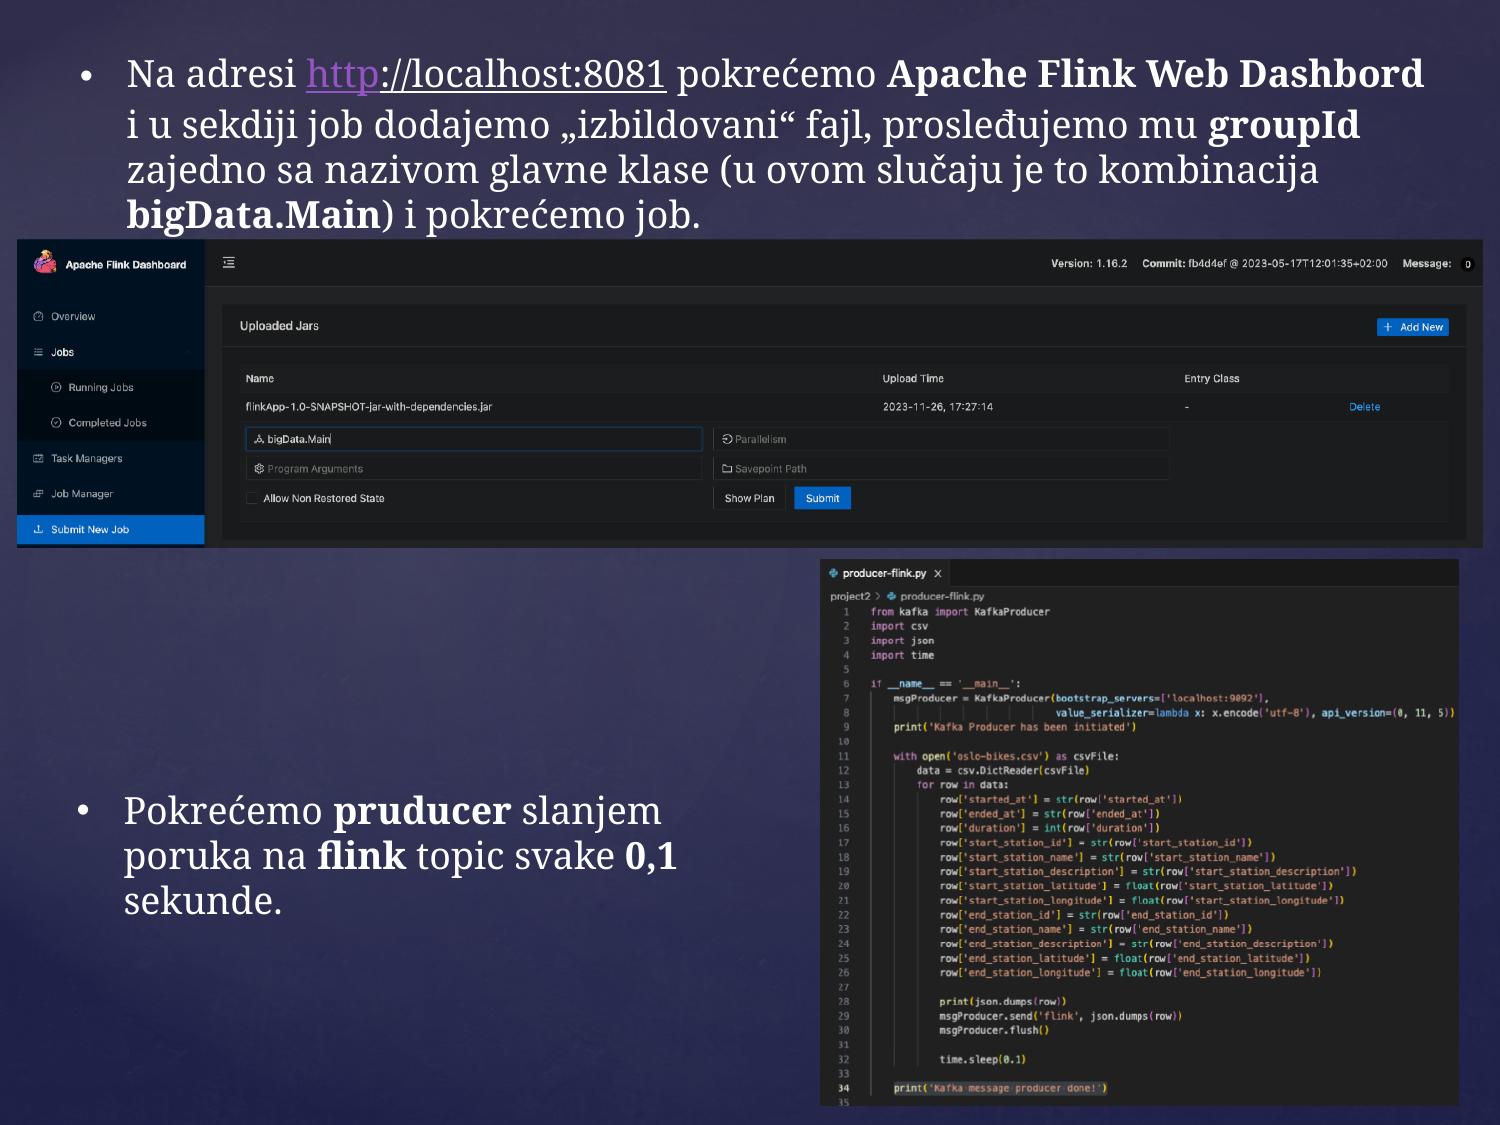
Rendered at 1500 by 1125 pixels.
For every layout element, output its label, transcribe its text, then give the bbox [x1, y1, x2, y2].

text_box Na adresi http://localhost:8081 pokrećemo Apache Flink Web Dashbord i u sekdiji job dodajemo „izbildovani“ fajl, prosleđujemo mu groupId zajedno sa nazivom glavne klase (u ovom slučaju je to kombinacija bigData.Main) i pokrećemo job. [65, 42, 1459, 235]
picture [820, 559, 1460, 1106]
text_box Pokrećemo pruducer slanjem poruka na flink topic svake 0,1 sekunde. [61, 779, 806, 930]
picture [17, 239, 1483, 549]
